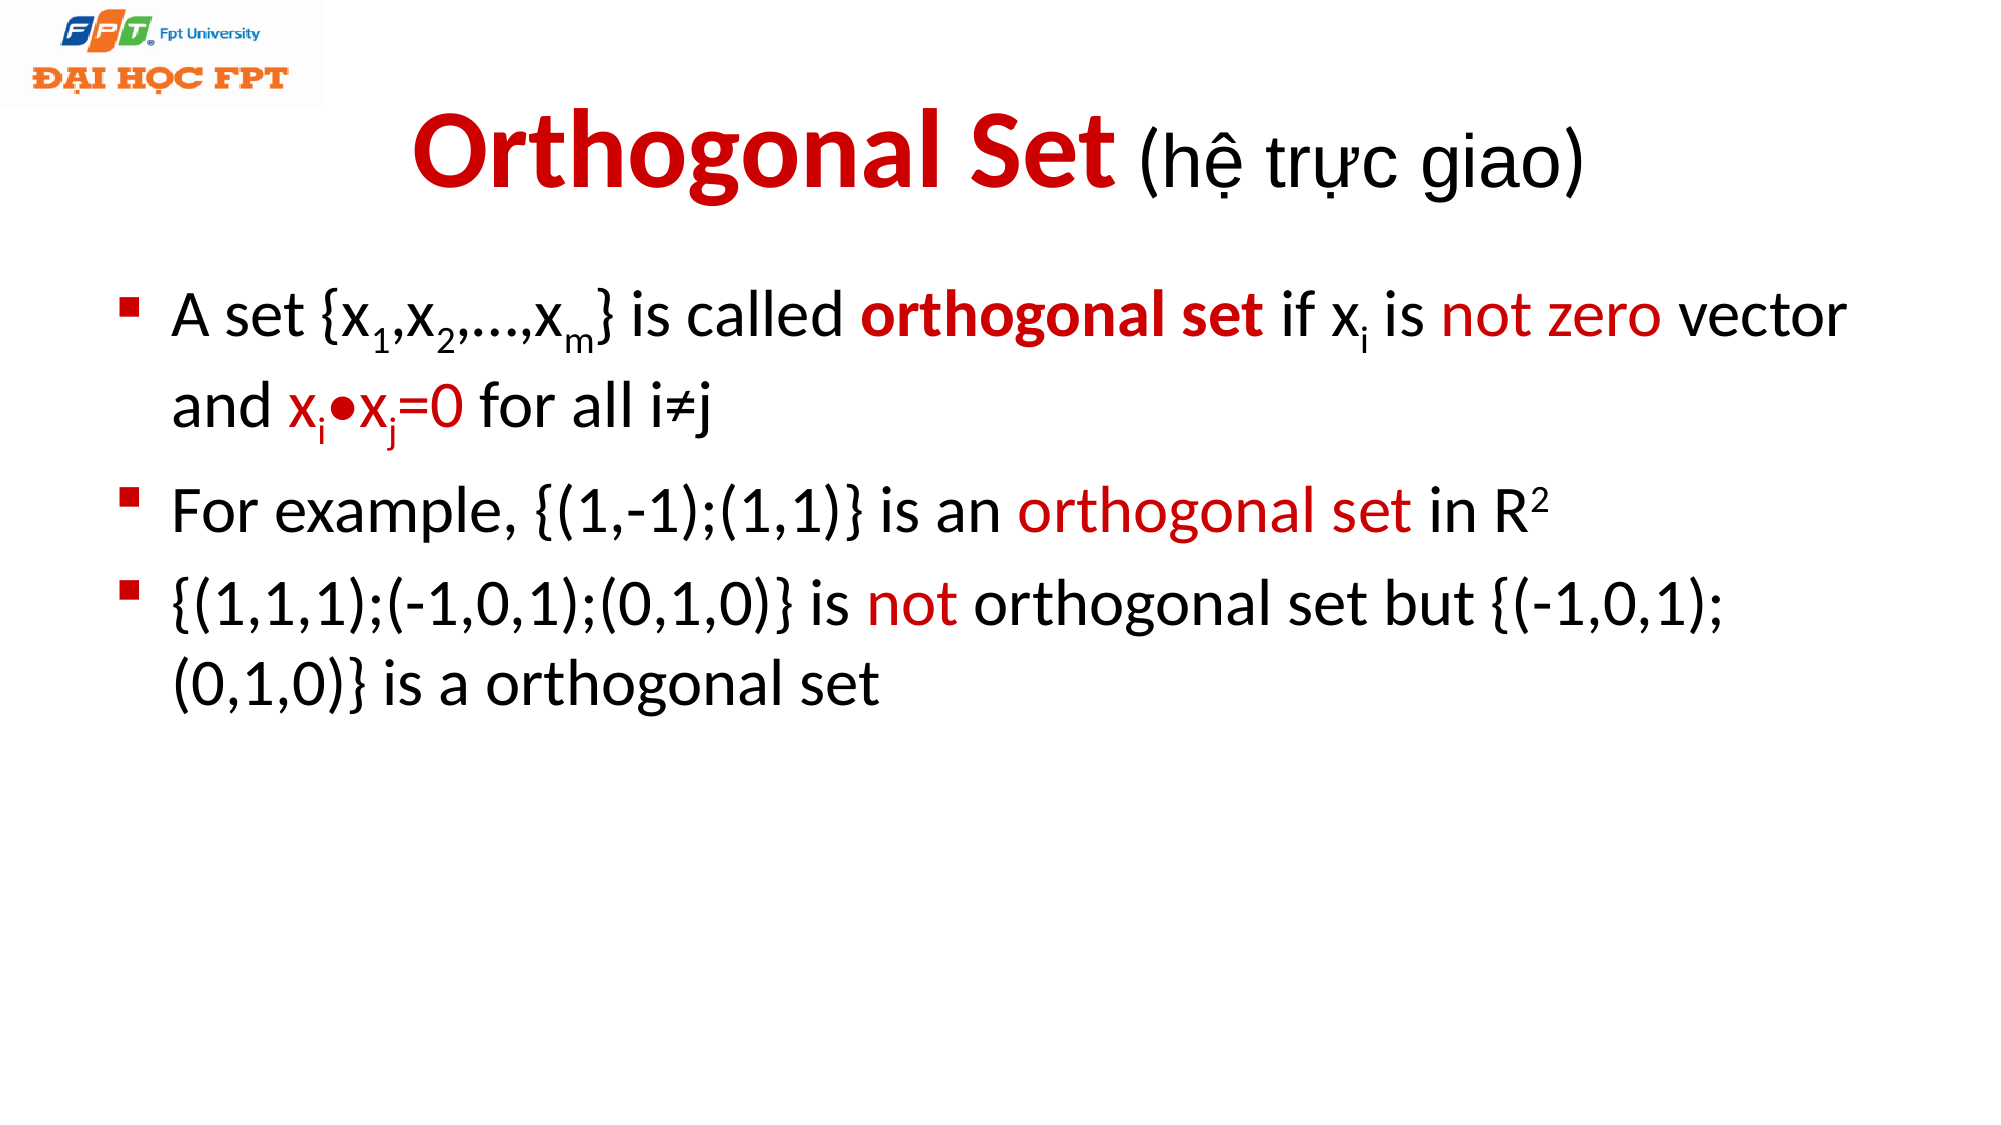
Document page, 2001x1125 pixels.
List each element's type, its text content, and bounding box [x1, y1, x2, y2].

list A set {x1,x2,…,xm} is called orthogonal set if xi is not zero vector and xi•xj=0 for all i≠j For example, {(1,-1);(1,1)} is an orthogonal set in R2 {(1,1,1);(-1,0,1);(0,1,0)} is not orthogonal set but {(-1,0,1);(0,1,0)} is a orthogonal set [99, 262, 1900, 1005]
title Orthogonal Set (hệ trực giao) [324, 67, 1675, 256]
picture [0, 0, 323, 106]
